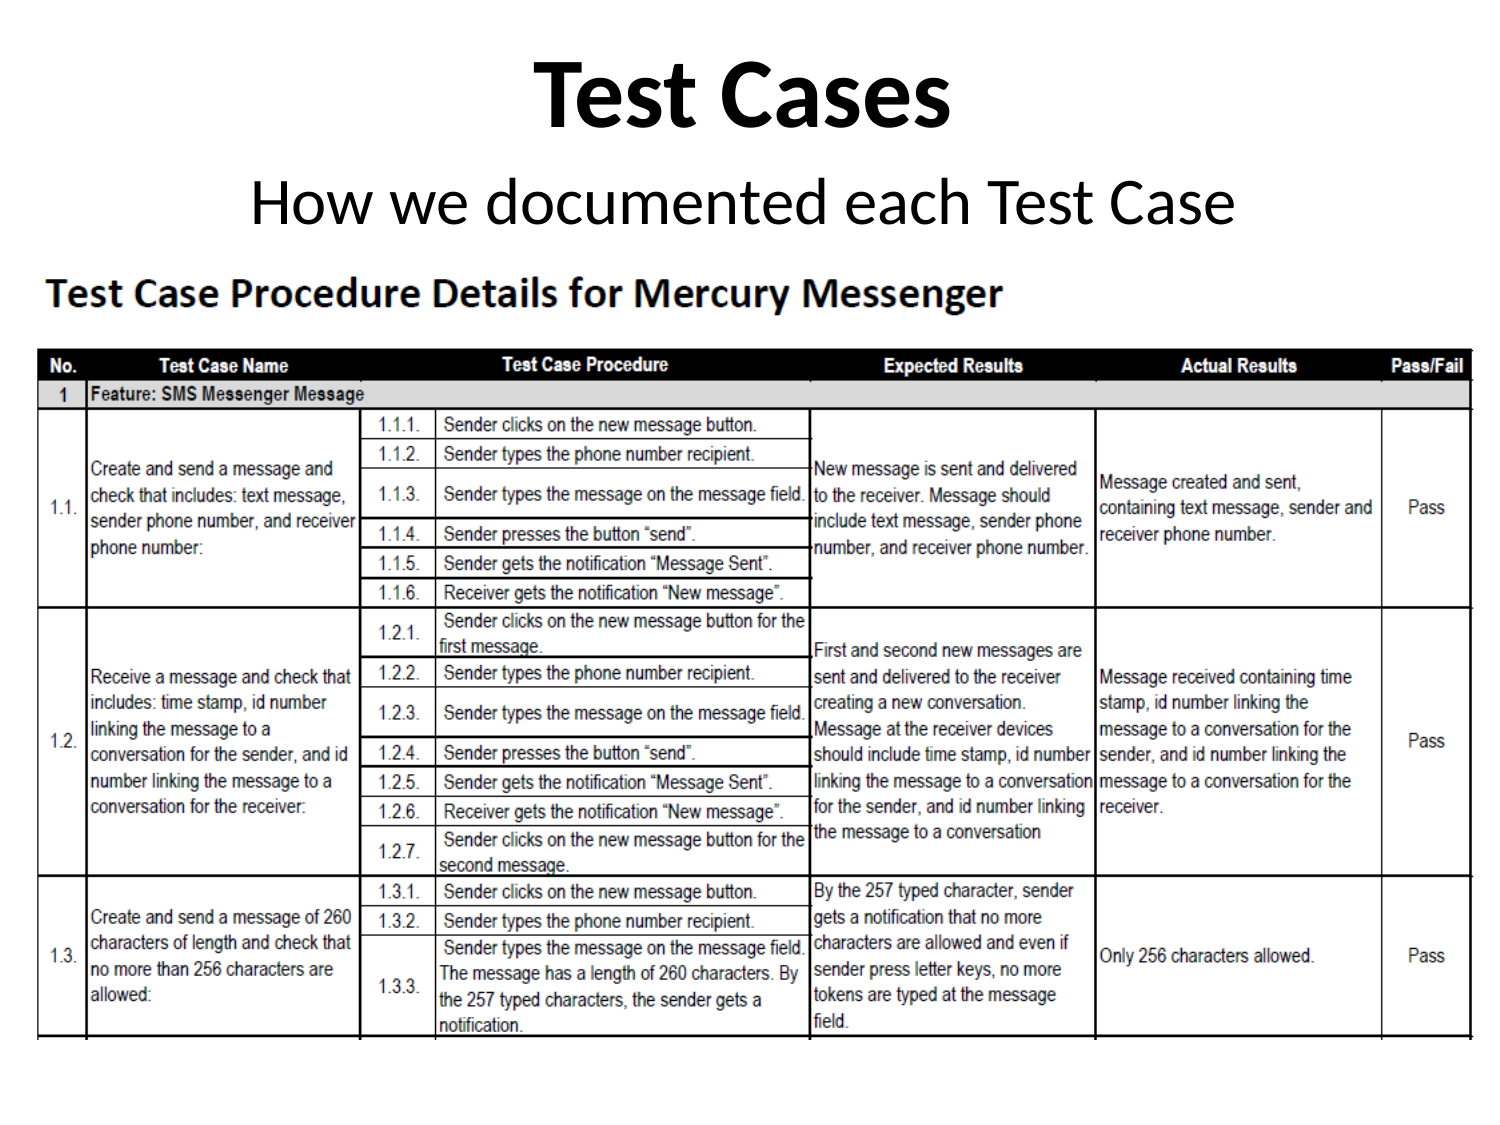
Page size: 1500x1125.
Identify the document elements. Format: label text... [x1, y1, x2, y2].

picture [24, 262, 1488, 1040]
text_box How we documented each Test Case [37, 149, 1450, 260]
title Test Cases [24, 24, 1463, 150]
